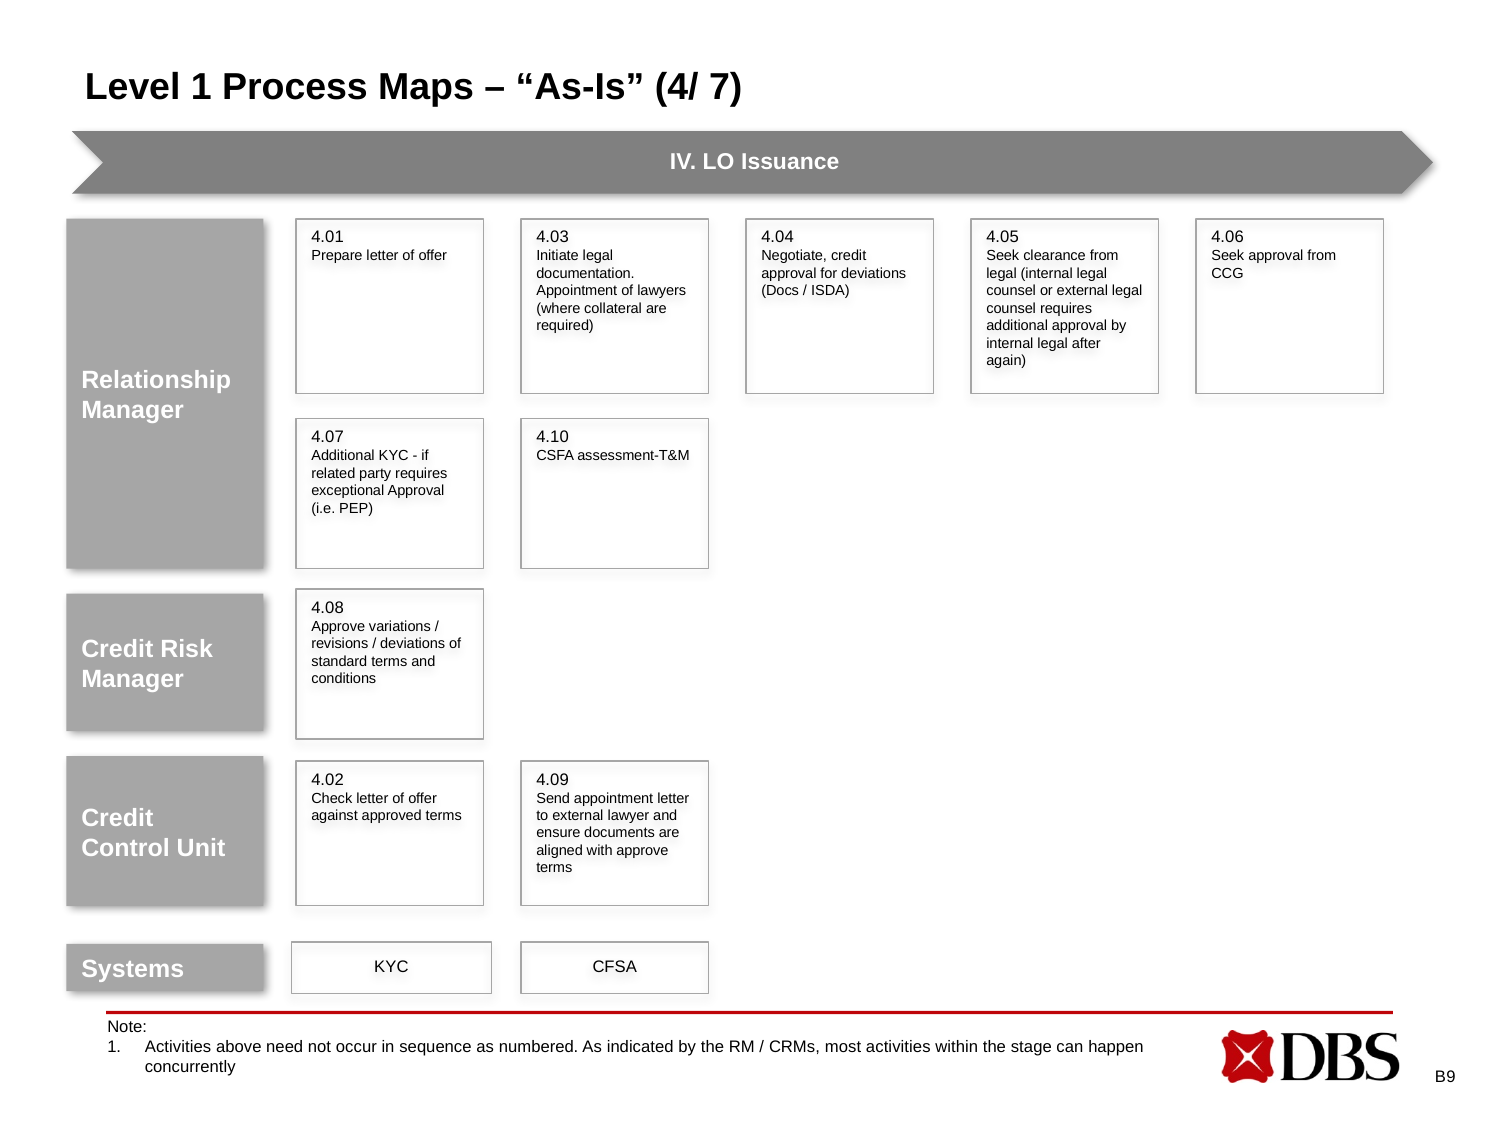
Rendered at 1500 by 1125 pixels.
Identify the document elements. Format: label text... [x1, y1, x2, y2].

footer [112, 1021, 1138, 1101]
title Level 1 Process Maps – “As-Is” (4/ 7) [69, 35, 1431, 129]
slide_number B9 [1295, 1044, 1471, 1108]
text_box Note: Activities above need not occur in sequence as numbered. As indicated by the RM / CRMs, most activities within the stage can happen concurrently [92, 1008, 1213, 1084]
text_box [66, 131, 1434, 994]
picture [1221, 1030, 1400, 1083]
